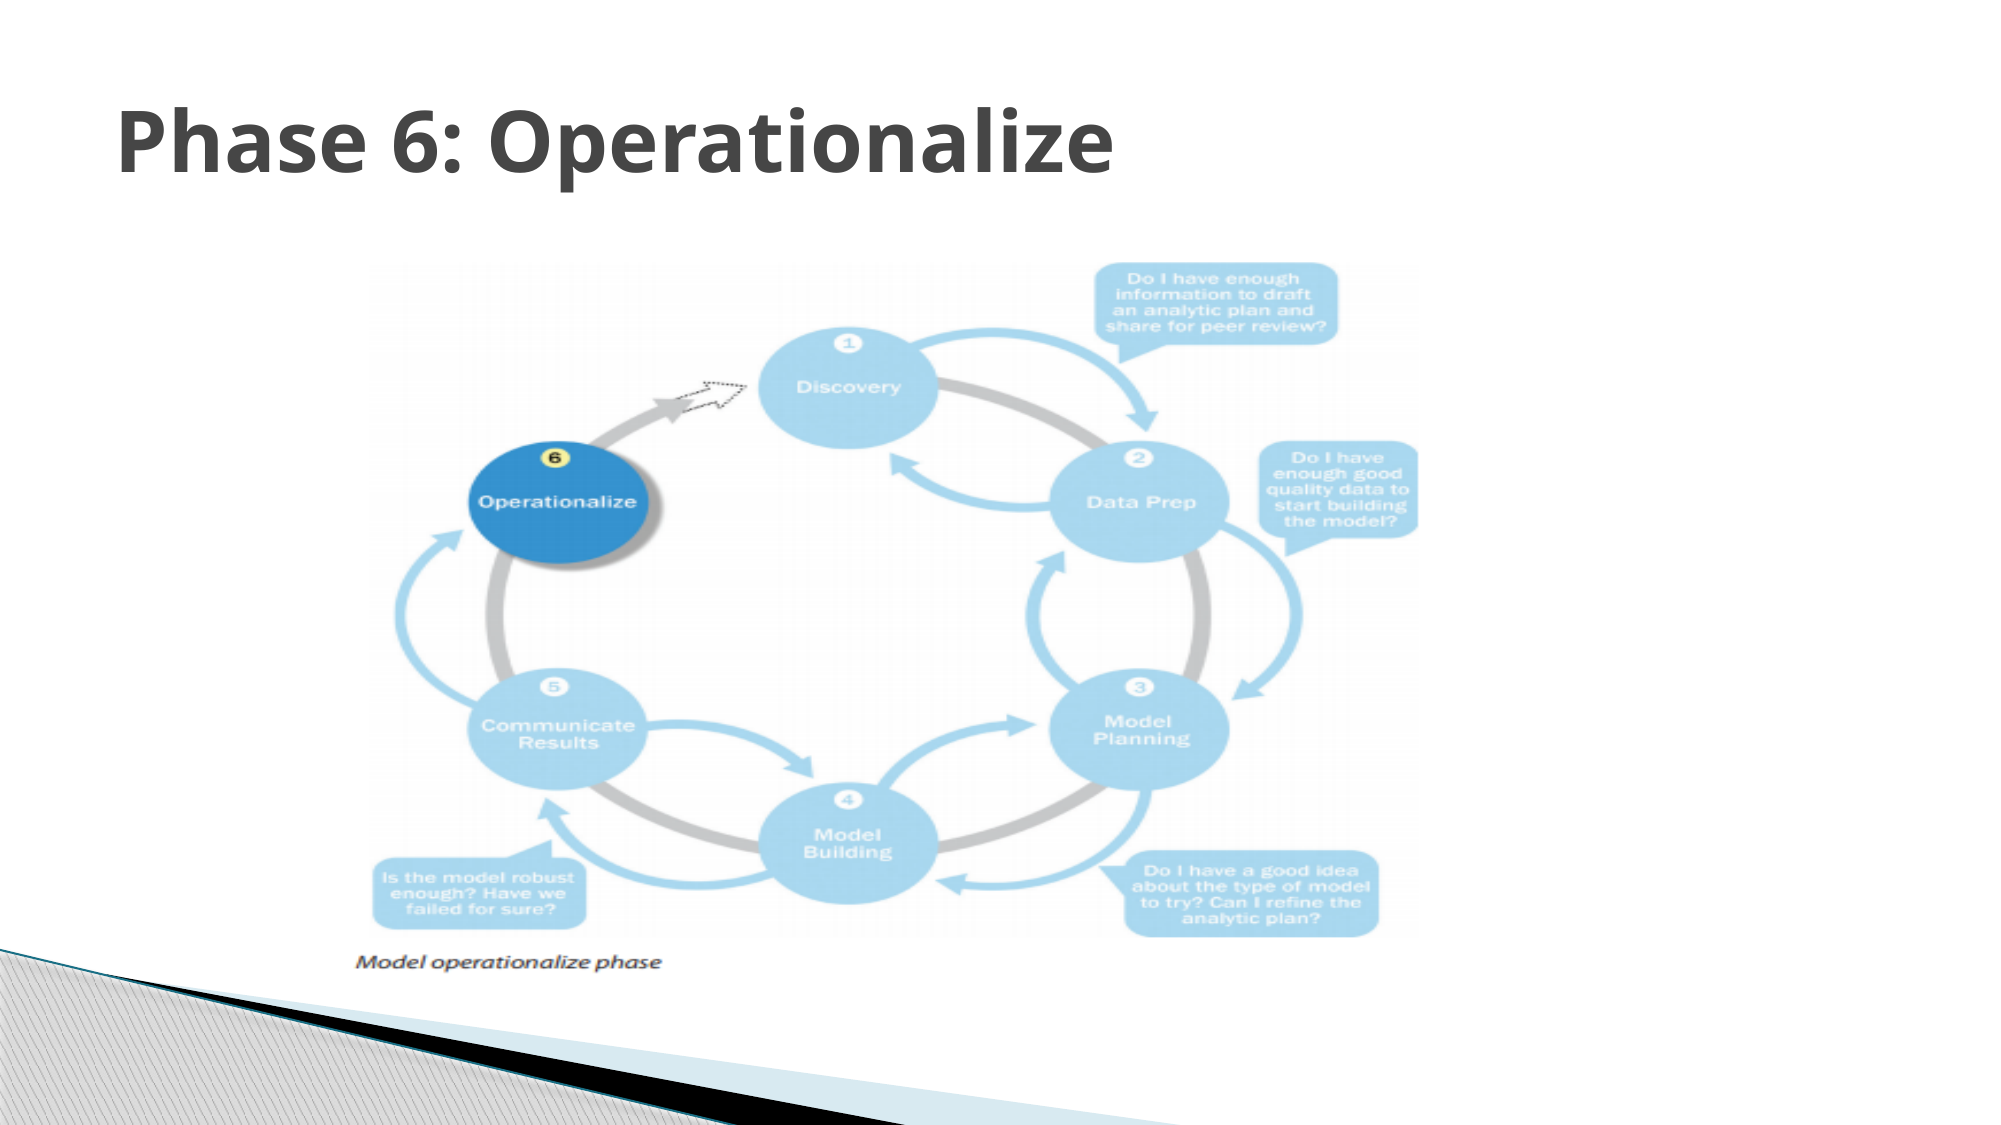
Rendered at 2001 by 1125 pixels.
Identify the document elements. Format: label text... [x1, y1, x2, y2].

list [295, 261, 1522, 992]
title Phase 6: Operationalize [99, 45, 1900, 233]
